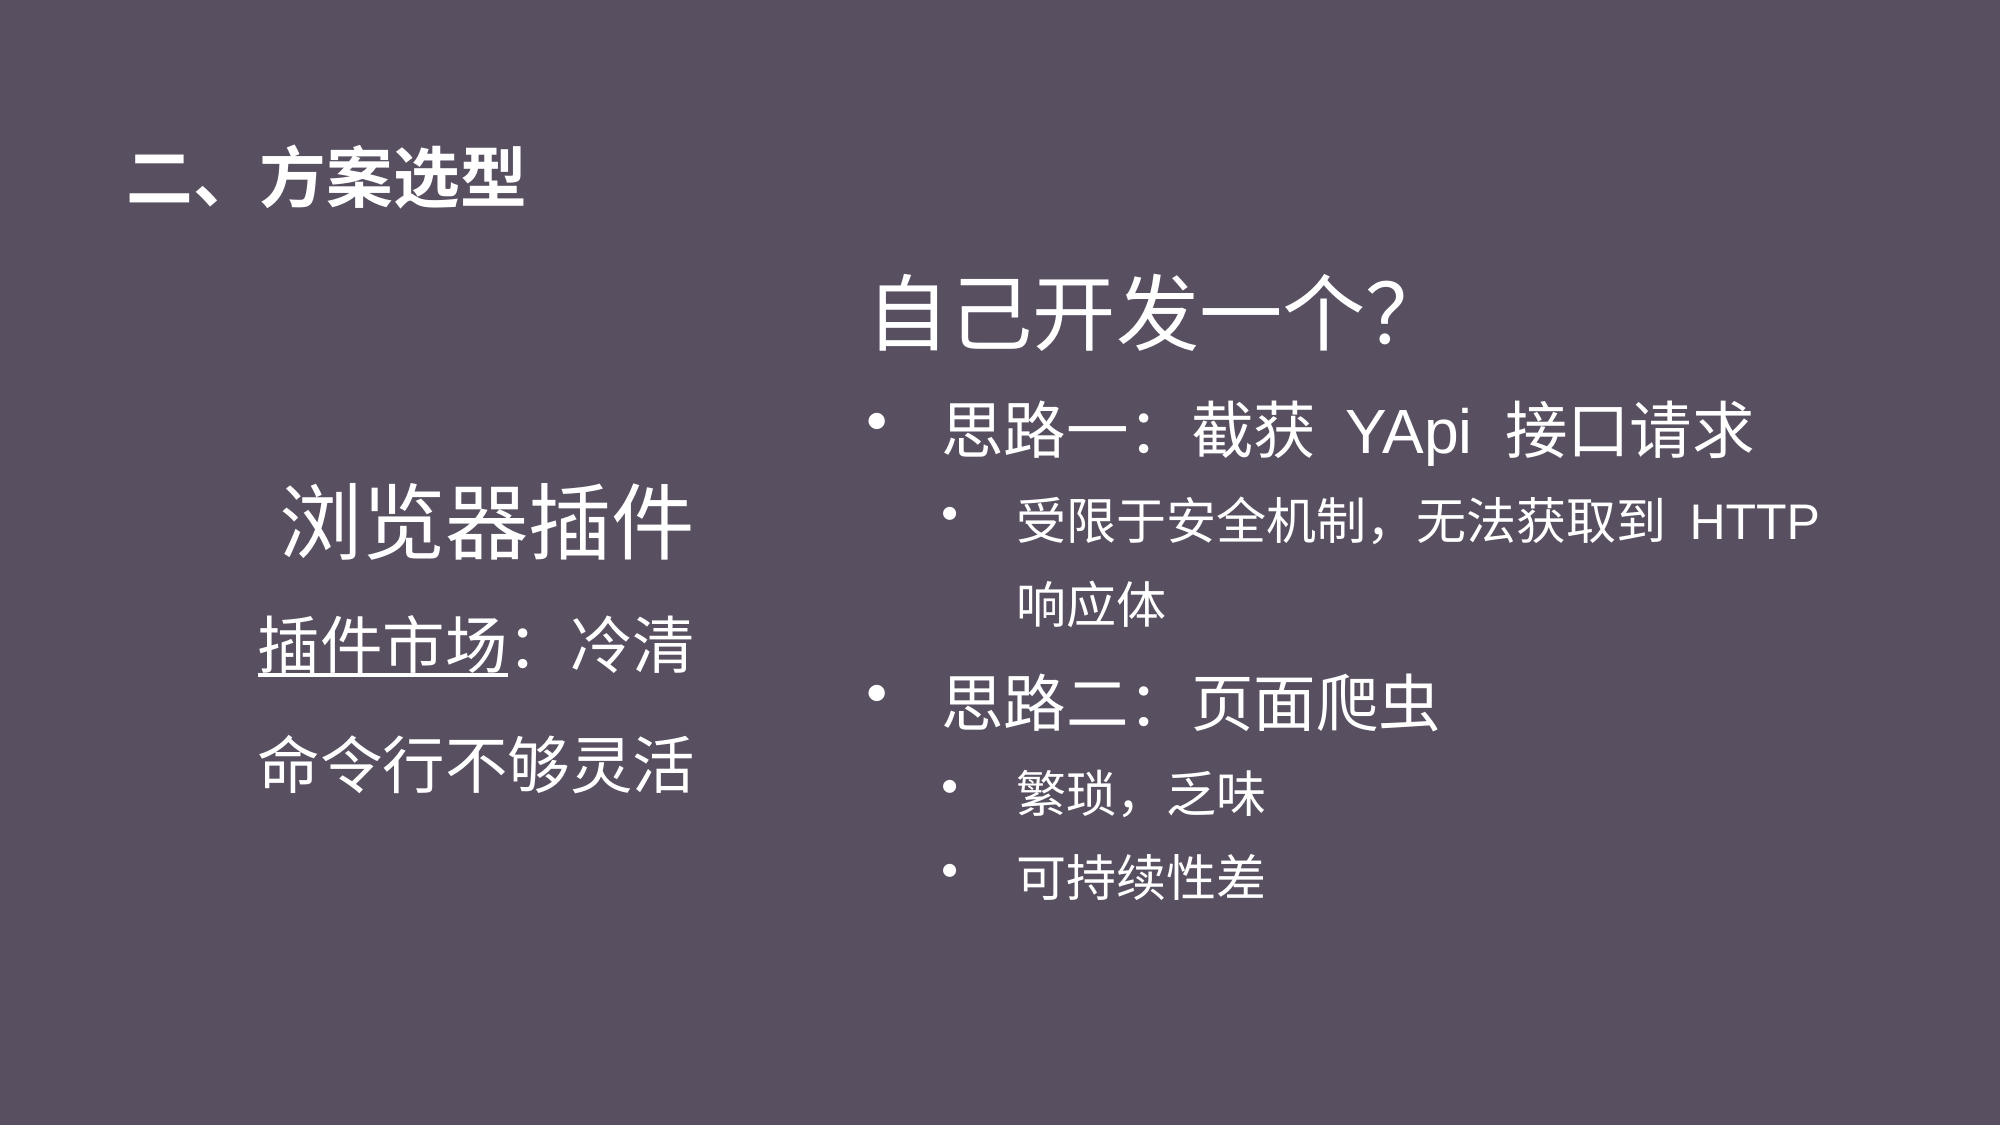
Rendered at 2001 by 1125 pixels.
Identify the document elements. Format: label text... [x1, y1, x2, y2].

text_box 自己开发一个？ 思路一：截获 YApi 接口请求 受限于安全机制，无法获取到 HTTP 响应体 思路二：页面爬虫 繁琐，乏味 可持续性差 [851, 213, 1891, 1029]
text_box 浏览器插件 插件市场：冷清 命令行不够灵活 [81, 422, 711, 820]
title 二、方案选型 [109, 102, 1891, 250]
